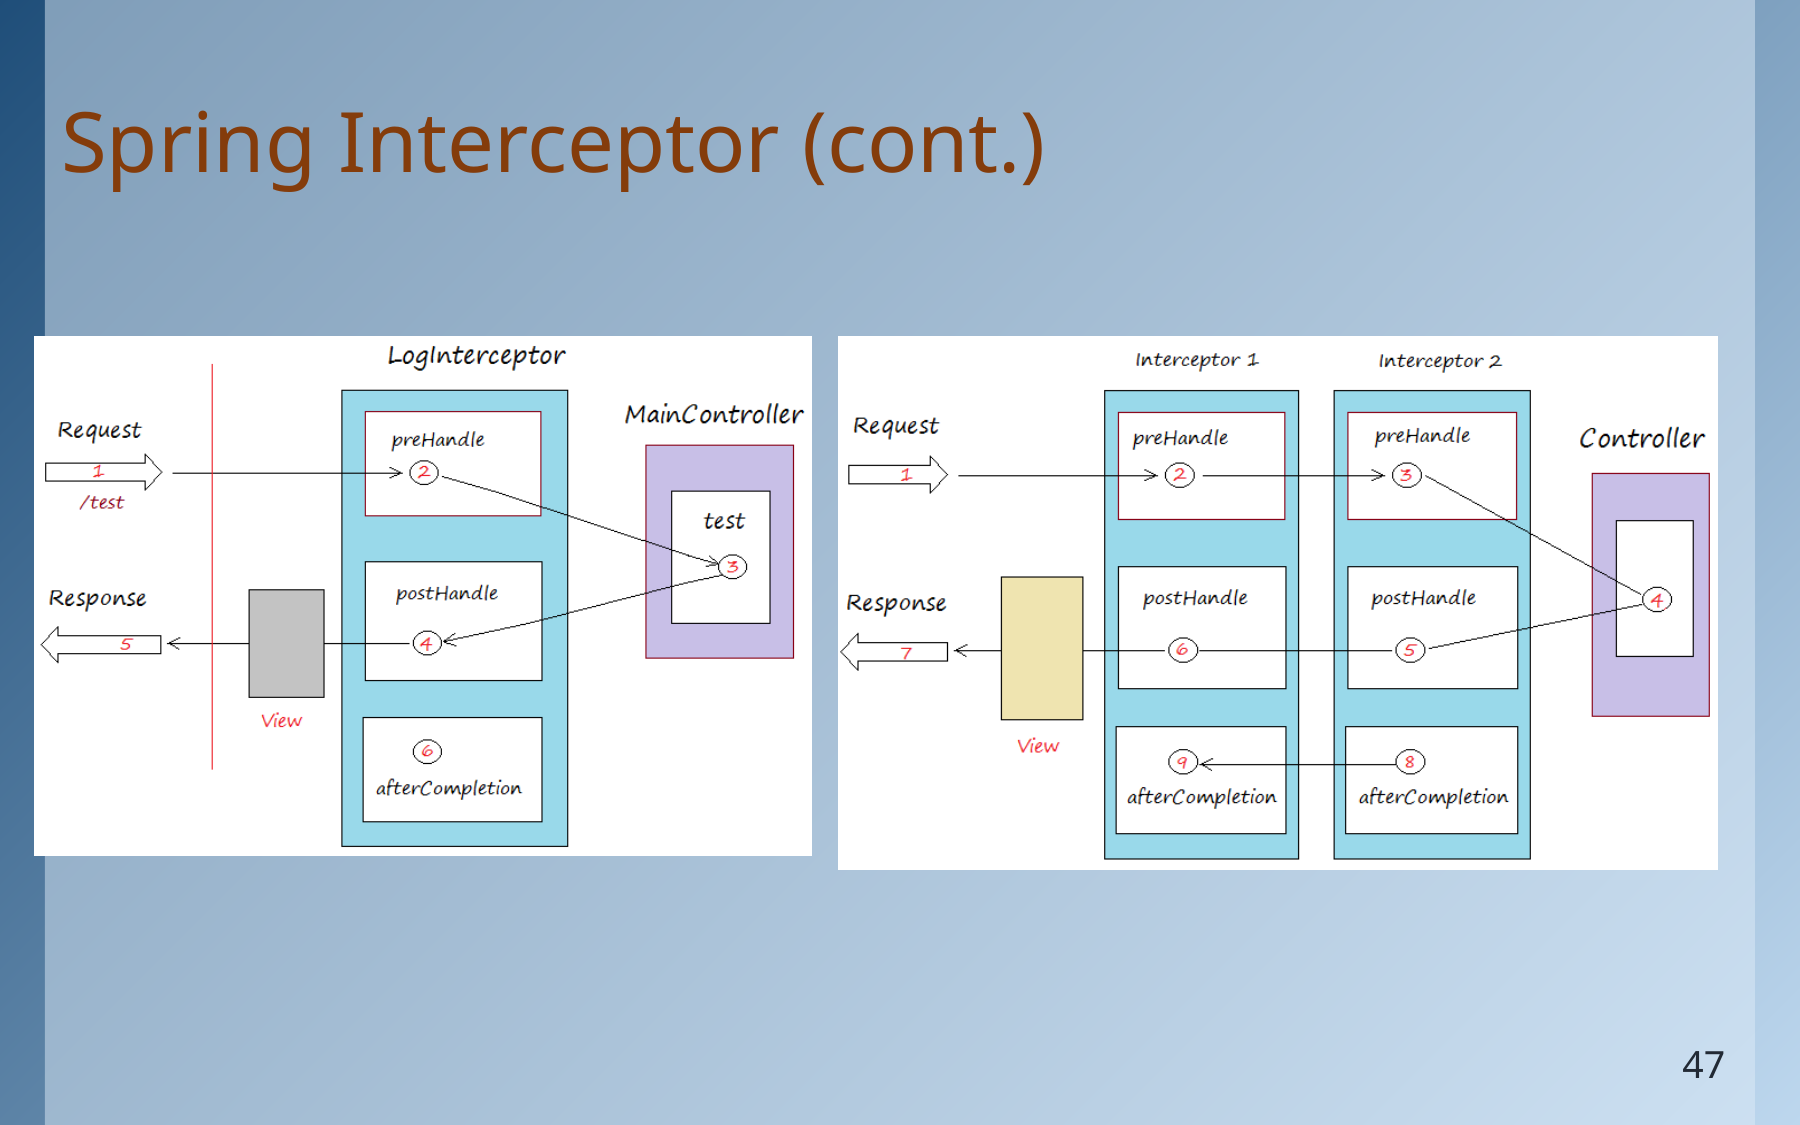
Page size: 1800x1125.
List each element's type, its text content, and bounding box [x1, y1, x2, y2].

title Spring Interceptor (cont.) [40, 12, 1746, 200]
picture [838, 336, 1718, 870]
picture [34, 336, 812, 856]
slide_number 47 [1581, 1050, 1746, 1103]
